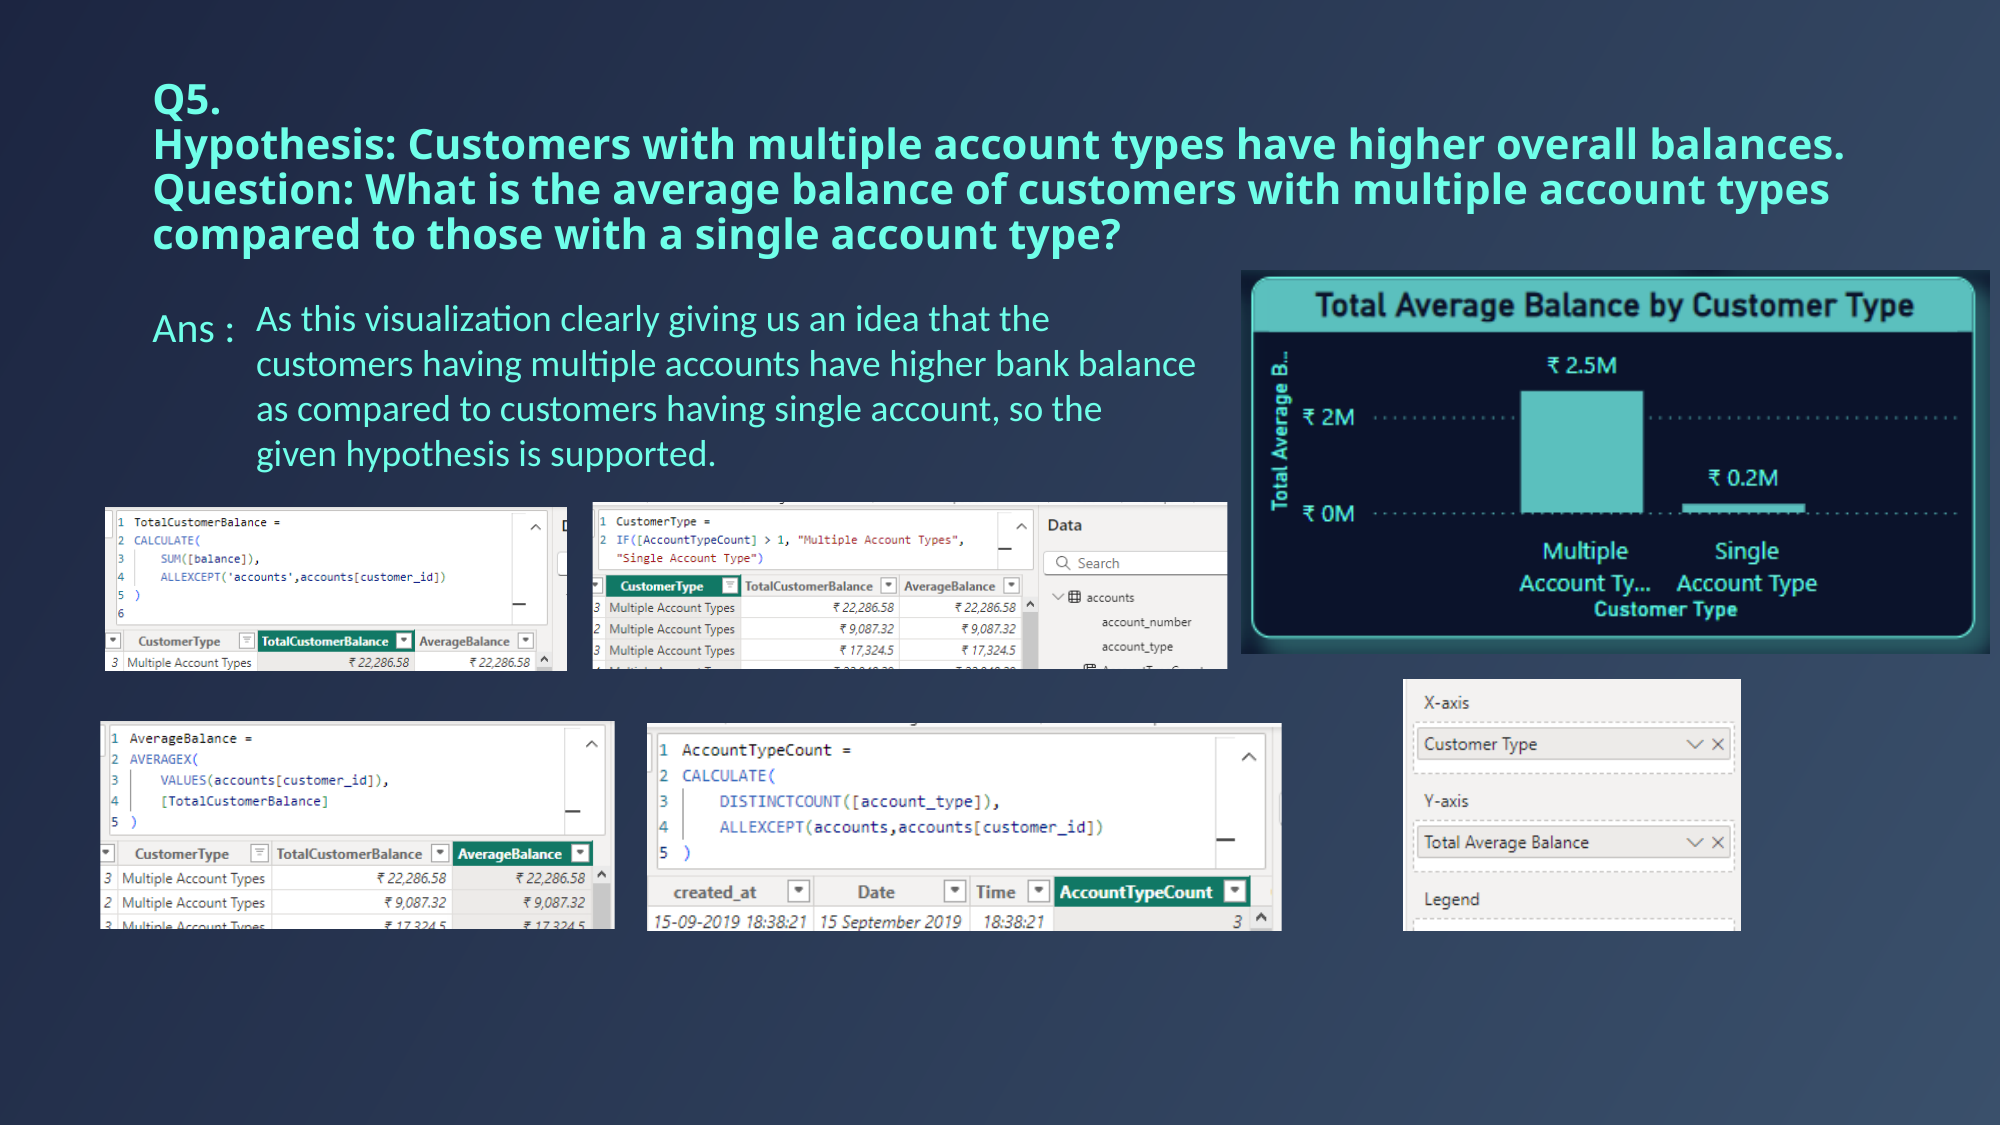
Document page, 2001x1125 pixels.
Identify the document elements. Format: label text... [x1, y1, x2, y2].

title Q5. Hypothesis: Customers with multiple account types have higher overall balances. Question: What is the average balance of customers with multiple account types compared to those with a single account type? [137, 59, 1863, 278]
picture [1403, 679, 1741, 931]
picture [100, 721, 615, 929]
picture [647, 723, 1282, 931]
picture [1241, 270, 1990, 655]
text_box As this visualization clearly giving us an idea that the customers having multiple accounts have higher bank balance as compared to customers having single account, so the given hypothesis is supported. [241, 286, 1241, 482]
list Ans : [137, 299, 1863, 1014]
picture [592, 501, 1228, 669]
picture [105, 507, 567, 671]
